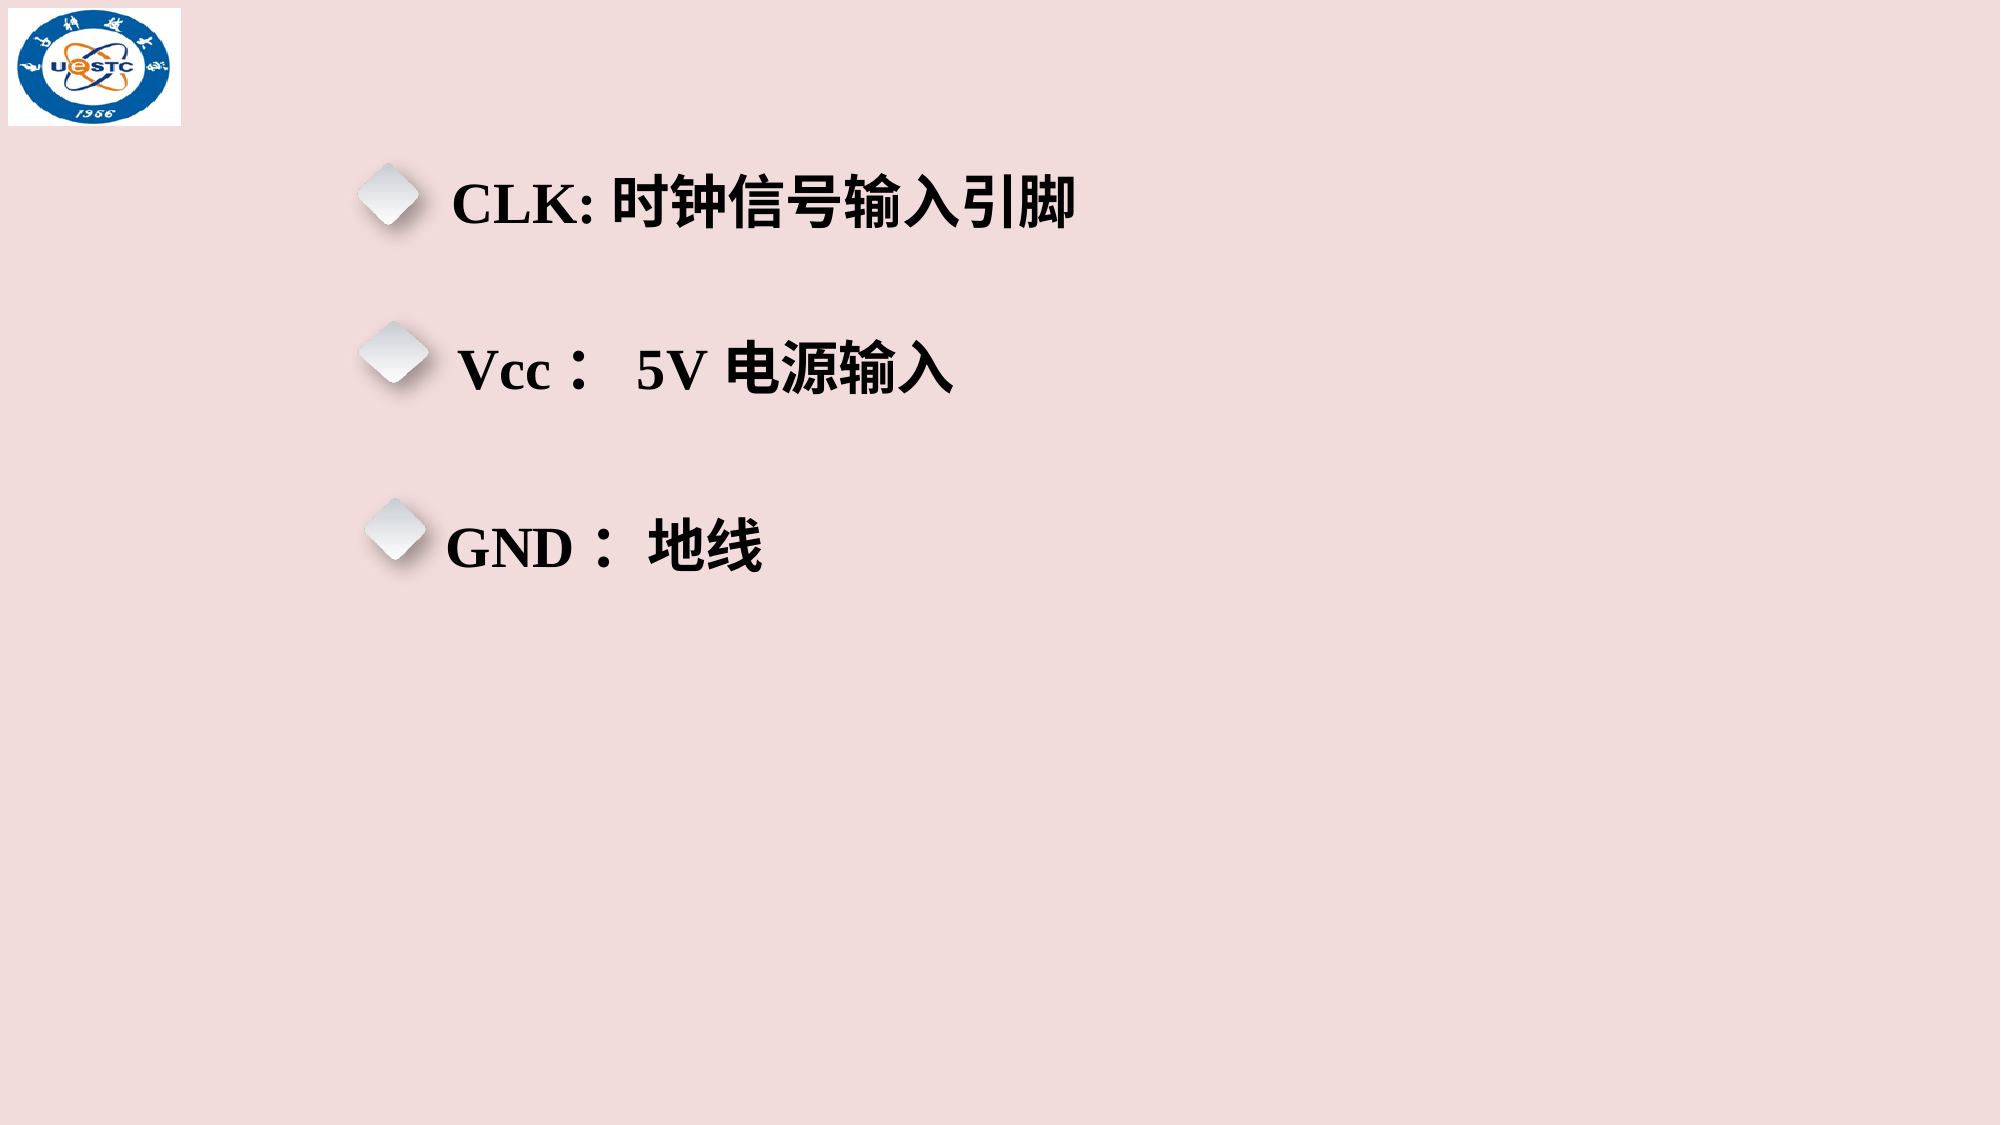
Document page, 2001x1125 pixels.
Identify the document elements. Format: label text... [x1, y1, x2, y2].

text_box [349, 136, 1620, 243]
text_box Vcc：5V电源输入 [442, 303, 1625, 409]
picture [350, 314, 437, 390]
text_box GND：地线 [431, 480, 1614, 586]
picture [8, 8, 181, 126]
picture [357, 491, 434, 567]
